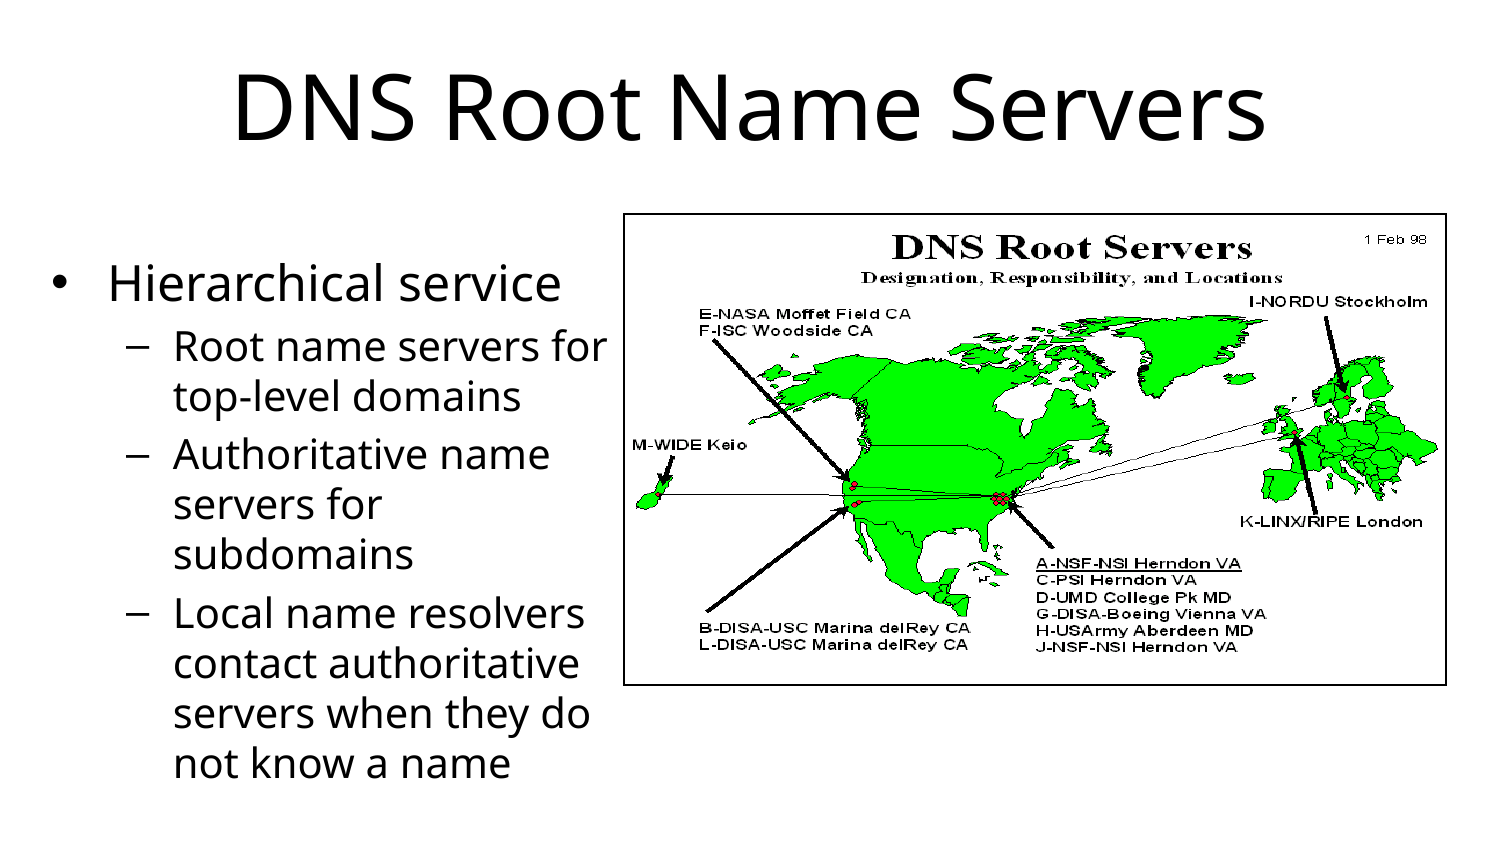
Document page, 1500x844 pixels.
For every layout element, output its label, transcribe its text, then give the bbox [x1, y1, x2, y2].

list Hierarchical service Root name servers for top-level domains Authoritative name servers for subdomains Local name resolvers contact authoritative servers when they do not know a name [35, 243, 650, 788]
title DNS Root Name Servers [75, 33, 1425, 175]
picture [624, 214, 1446, 685]
